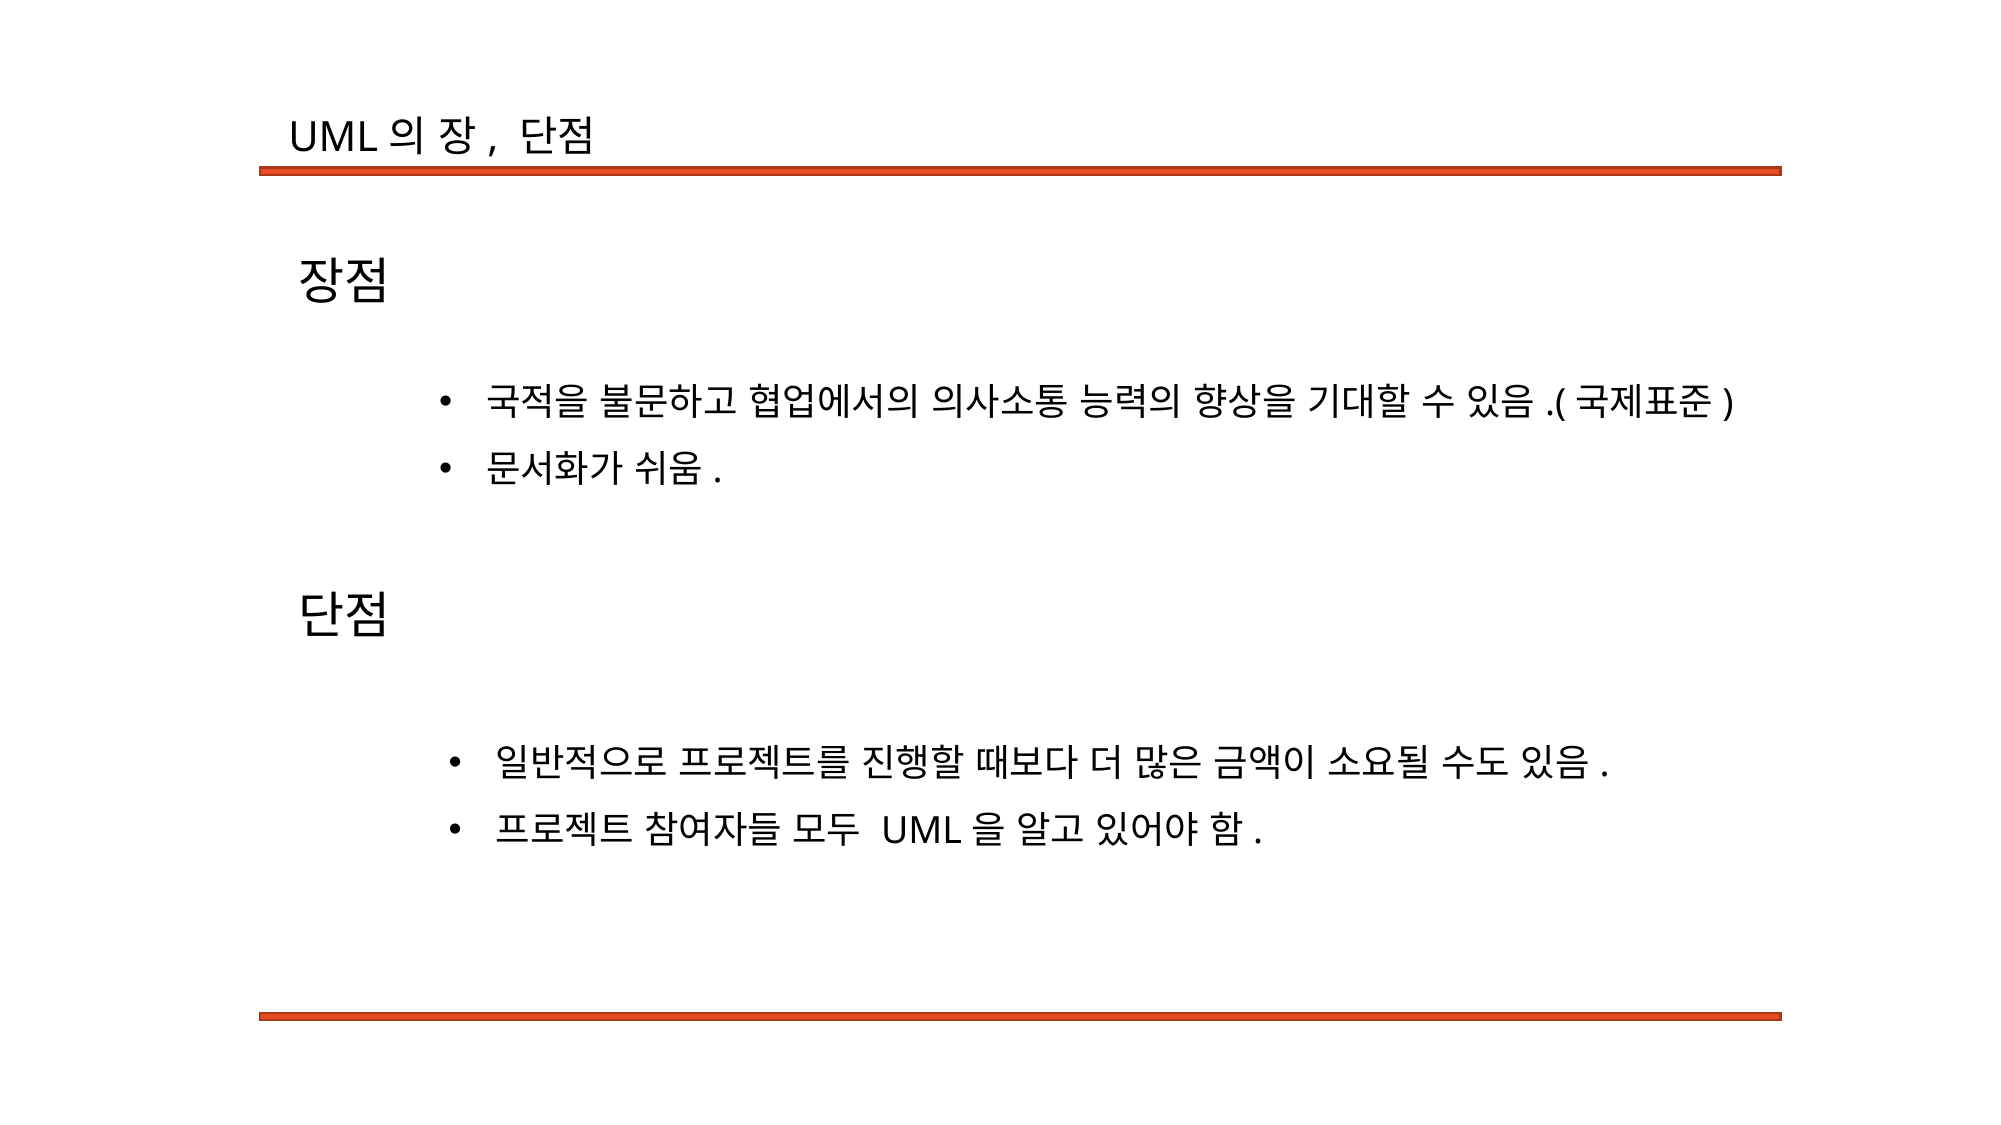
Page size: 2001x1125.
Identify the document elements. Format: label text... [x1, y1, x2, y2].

text_box [259, 166, 1782, 176]
text_box 일반적으로 프로젝트를 진행할 때보다 더 많은 금액이 소요될 수도 있음. 프로젝트 참여자들 모두 UML을 알고 있어야 함. [433, 708, 1625, 927]
text_box 장점 [284, 242, 407, 318]
text_box UML의 장, 단점 [273, 101, 612, 167]
text_box 국적을 불문하고 협업에서의 의사소통 능력의 향상을 기대할 수 있음.(국제표준) 문서화가 쉬움. [424, 347, 1749, 498]
text_box 단점 [284, 576, 407, 651]
text_box [259, 1012, 1782, 1021]
